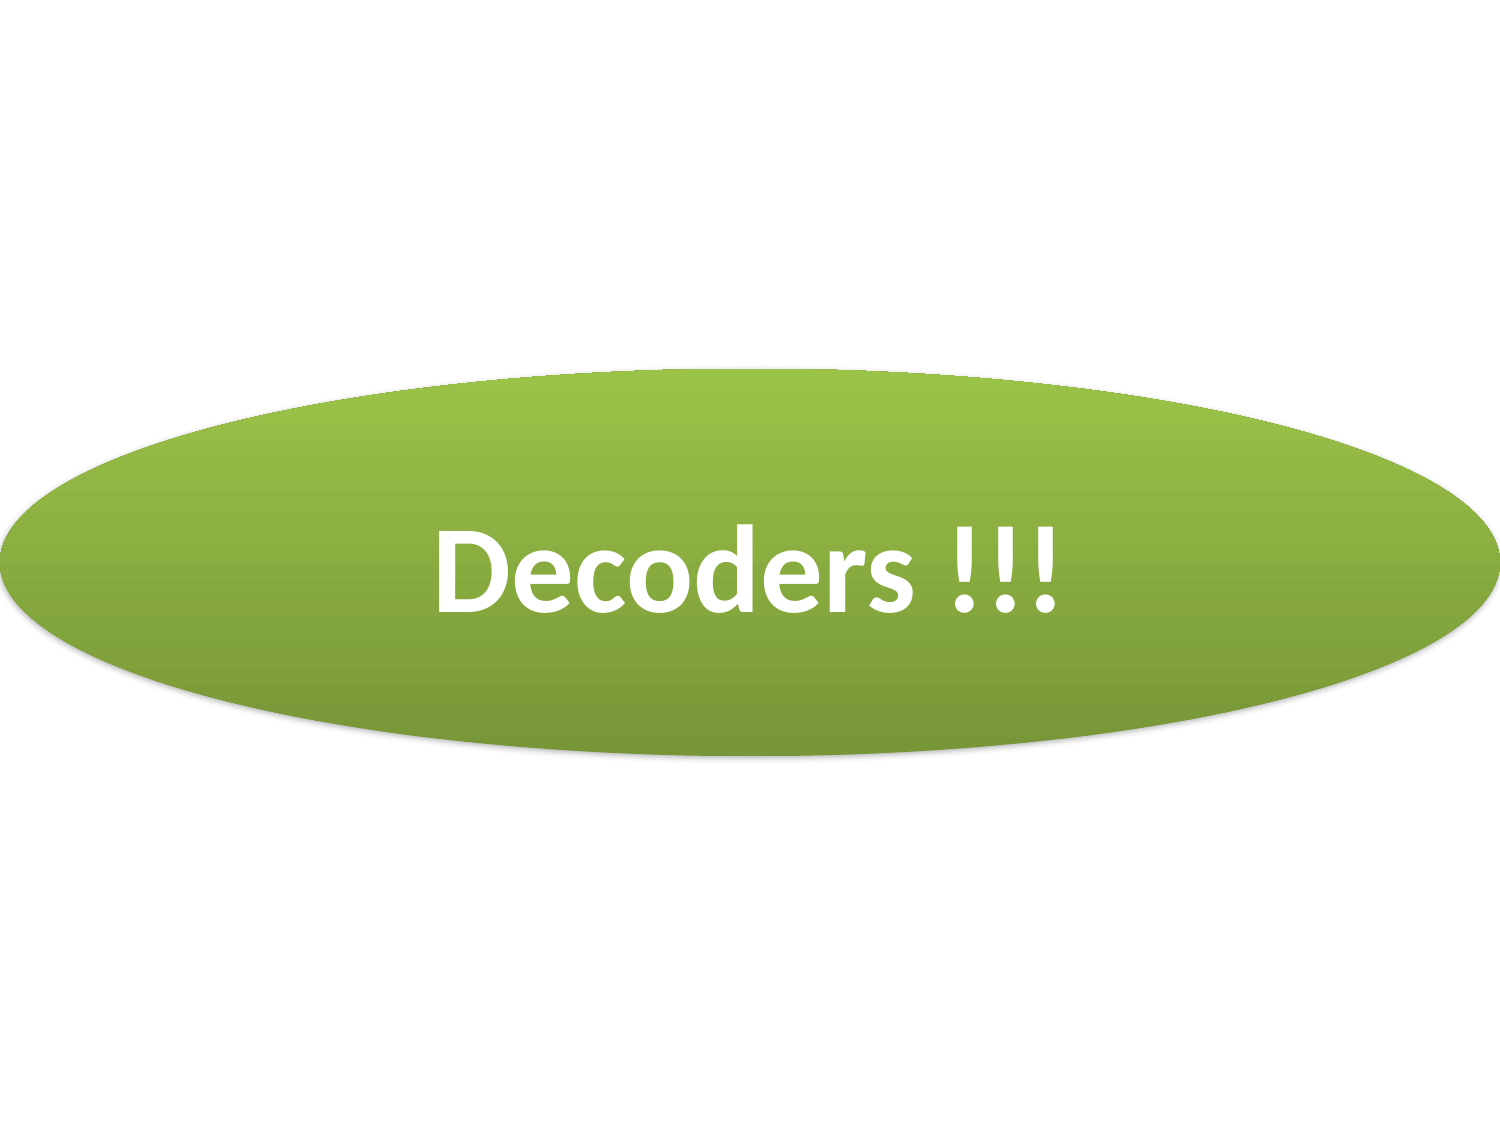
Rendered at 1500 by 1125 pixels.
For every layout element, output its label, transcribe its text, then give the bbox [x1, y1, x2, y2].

text_box Decoders !!! [0, 368, 1500, 757]
